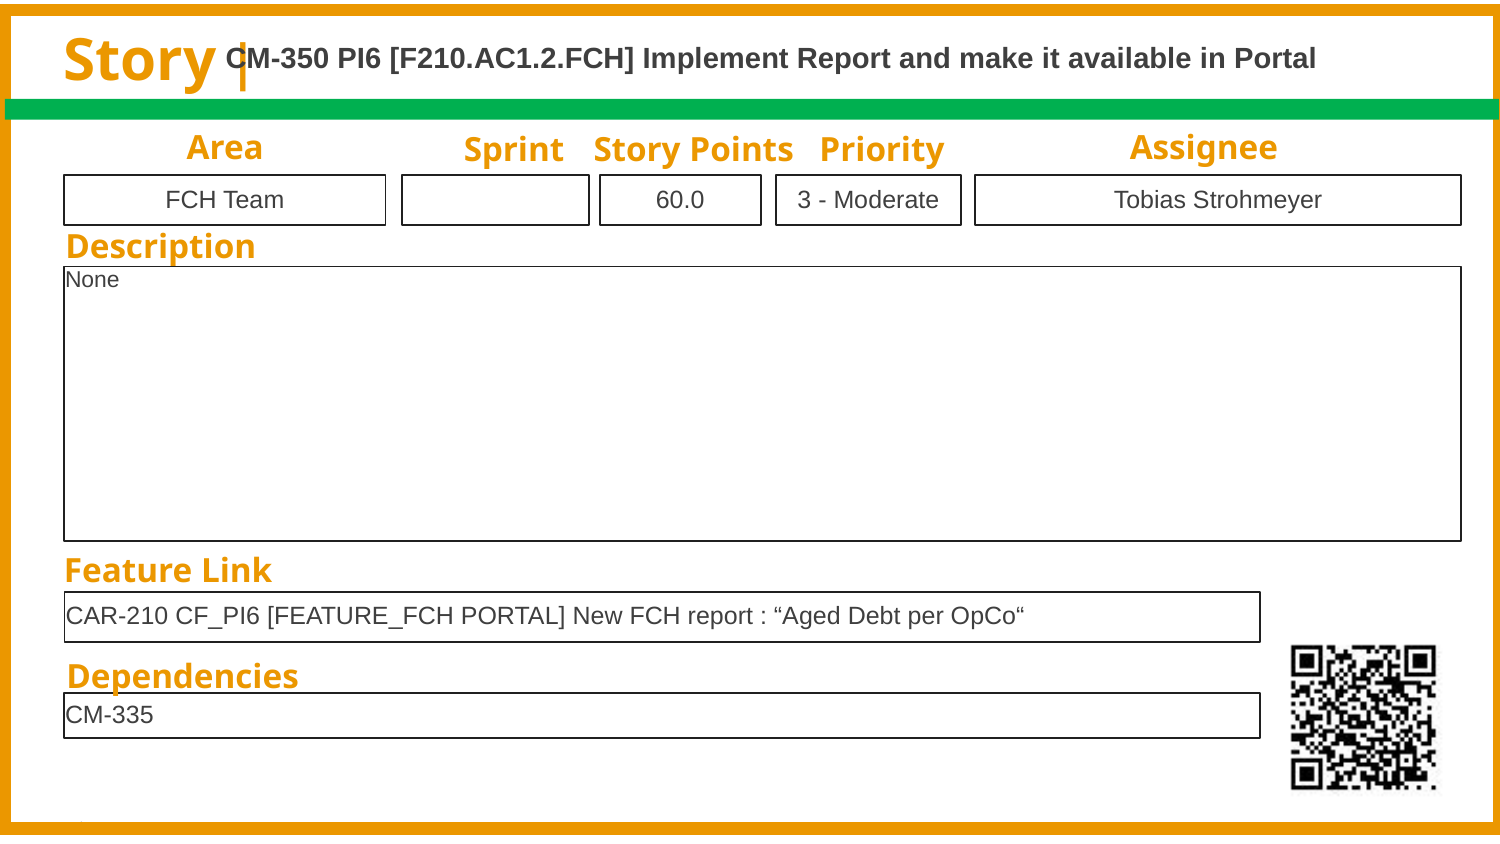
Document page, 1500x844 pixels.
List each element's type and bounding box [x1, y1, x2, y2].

text_box [4, 98, 1500, 121]
text_box [4, 121, 1500, 830]
text_box [4, 9, 1500, 98]
picture [1274, 629, 1453, 808]
text_box [1259, 591, 1467, 799]
